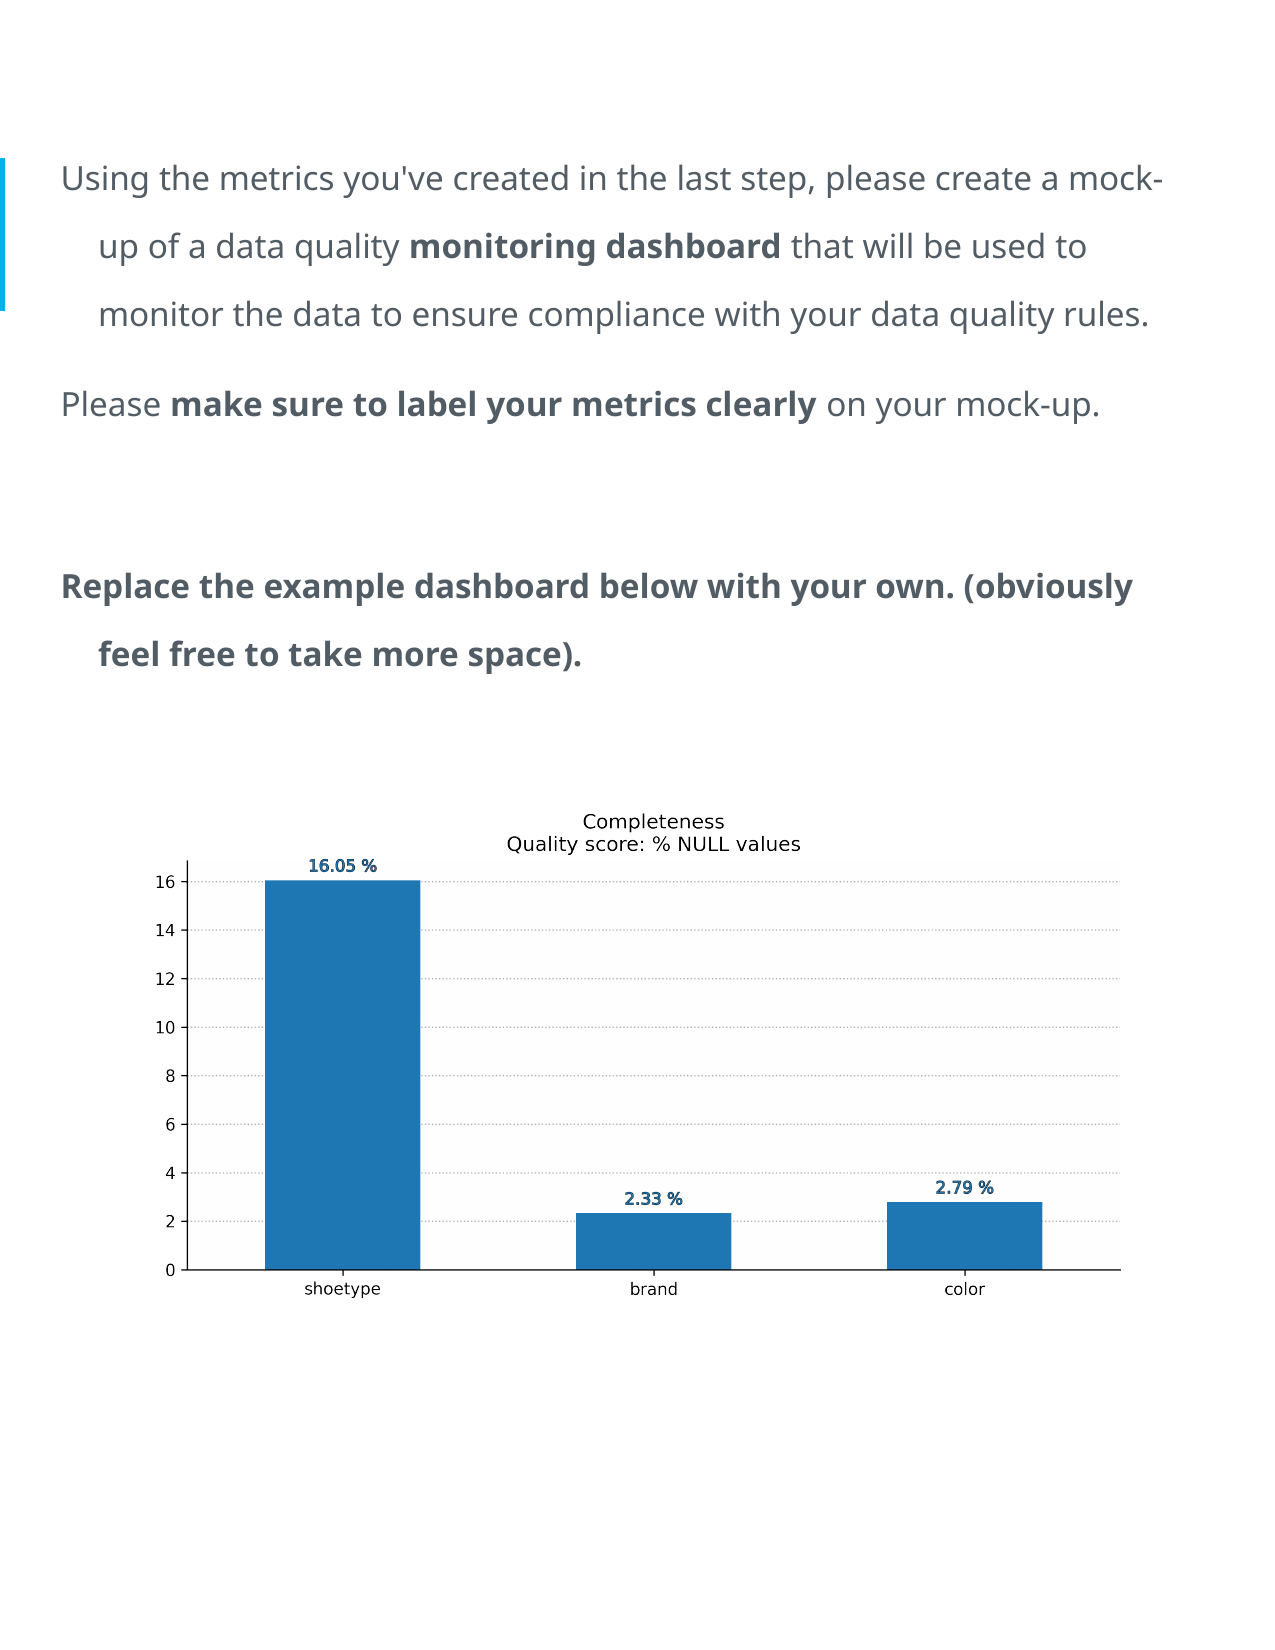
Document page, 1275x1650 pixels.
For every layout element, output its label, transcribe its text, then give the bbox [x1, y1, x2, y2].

picture [142, 800, 1132, 1310]
list Using the metrics you've created in the last step, please create a mock-up of a data quality monitoring dashboard that will be used to monitor the data to ensure compliance with your data quality rules. Please make sure to label your metrics clearly on your mock-up. Replace the example dashboard below with your own. (obviously feel free to take more space). [60, 114, 1195, 339]
